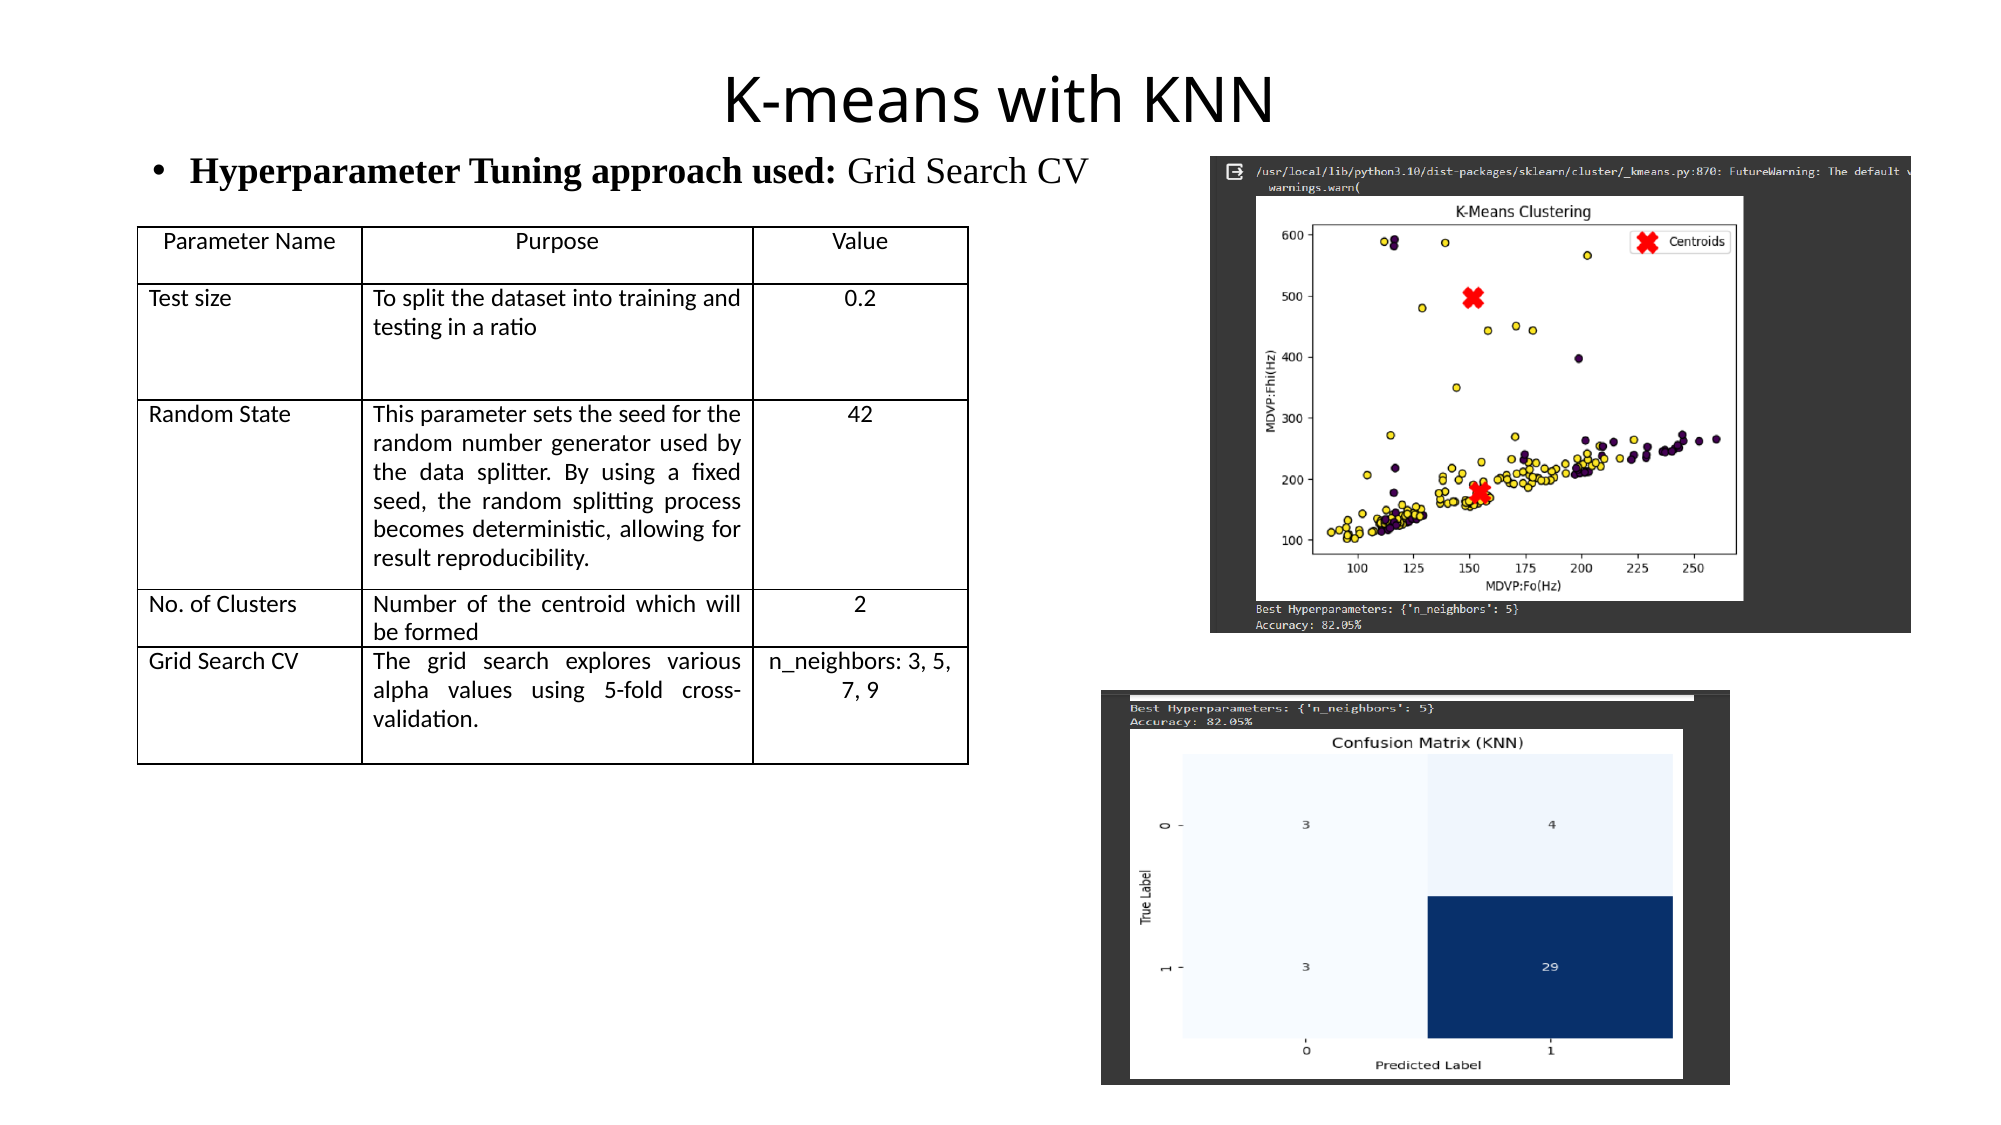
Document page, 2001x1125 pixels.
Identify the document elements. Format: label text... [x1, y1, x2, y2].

table_cell n_neighbors: 3, 5, 7, 9 [754, 648, 967, 763]
table_cell Number of the centroid which will be formed [363, 590, 752, 646]
table_cell 2 [754, 590, 967, 646]
picture [1210, 156, 1911, 633]
table_header Purpose [363, 228, 752, 283]
title K-means with KNN [137, 59, 1863, 143]
table_cell 0.2 [754, 285, 967, 399]
table_cell Grid Search CV [138, 648, 361, 763]
picture [1100, 690, 1730, 1085]
table_cell To split the dataset into training and testing in a ratio [363, 285, 752, 399]
table_header Parameter Name [138, 228, 361, 283]
table_cell Random State [138, 401, 361, 589]
table_cell This parameter sets the seed for the random number generator used by the data splitter. By using a fixed seed, the random splitting process becomes deterministic, allowing for result reproducibility. [363, 401, 752, 589]
table_header Value [754, 228, 967, 283]
list Hyperparameter Tuning approach used: Grid Search CV [137, 143, 1863, 1066]
table_cell The grid search explores various alpha values using 5-fold cross-validation. [363, 648, 752, 763]
table_cell 42 [754, 401, 967, 589]
table_cell No. of Clusters [138, 590, 361, 646]
table_cell Test size [138, 285, 361, 399]
